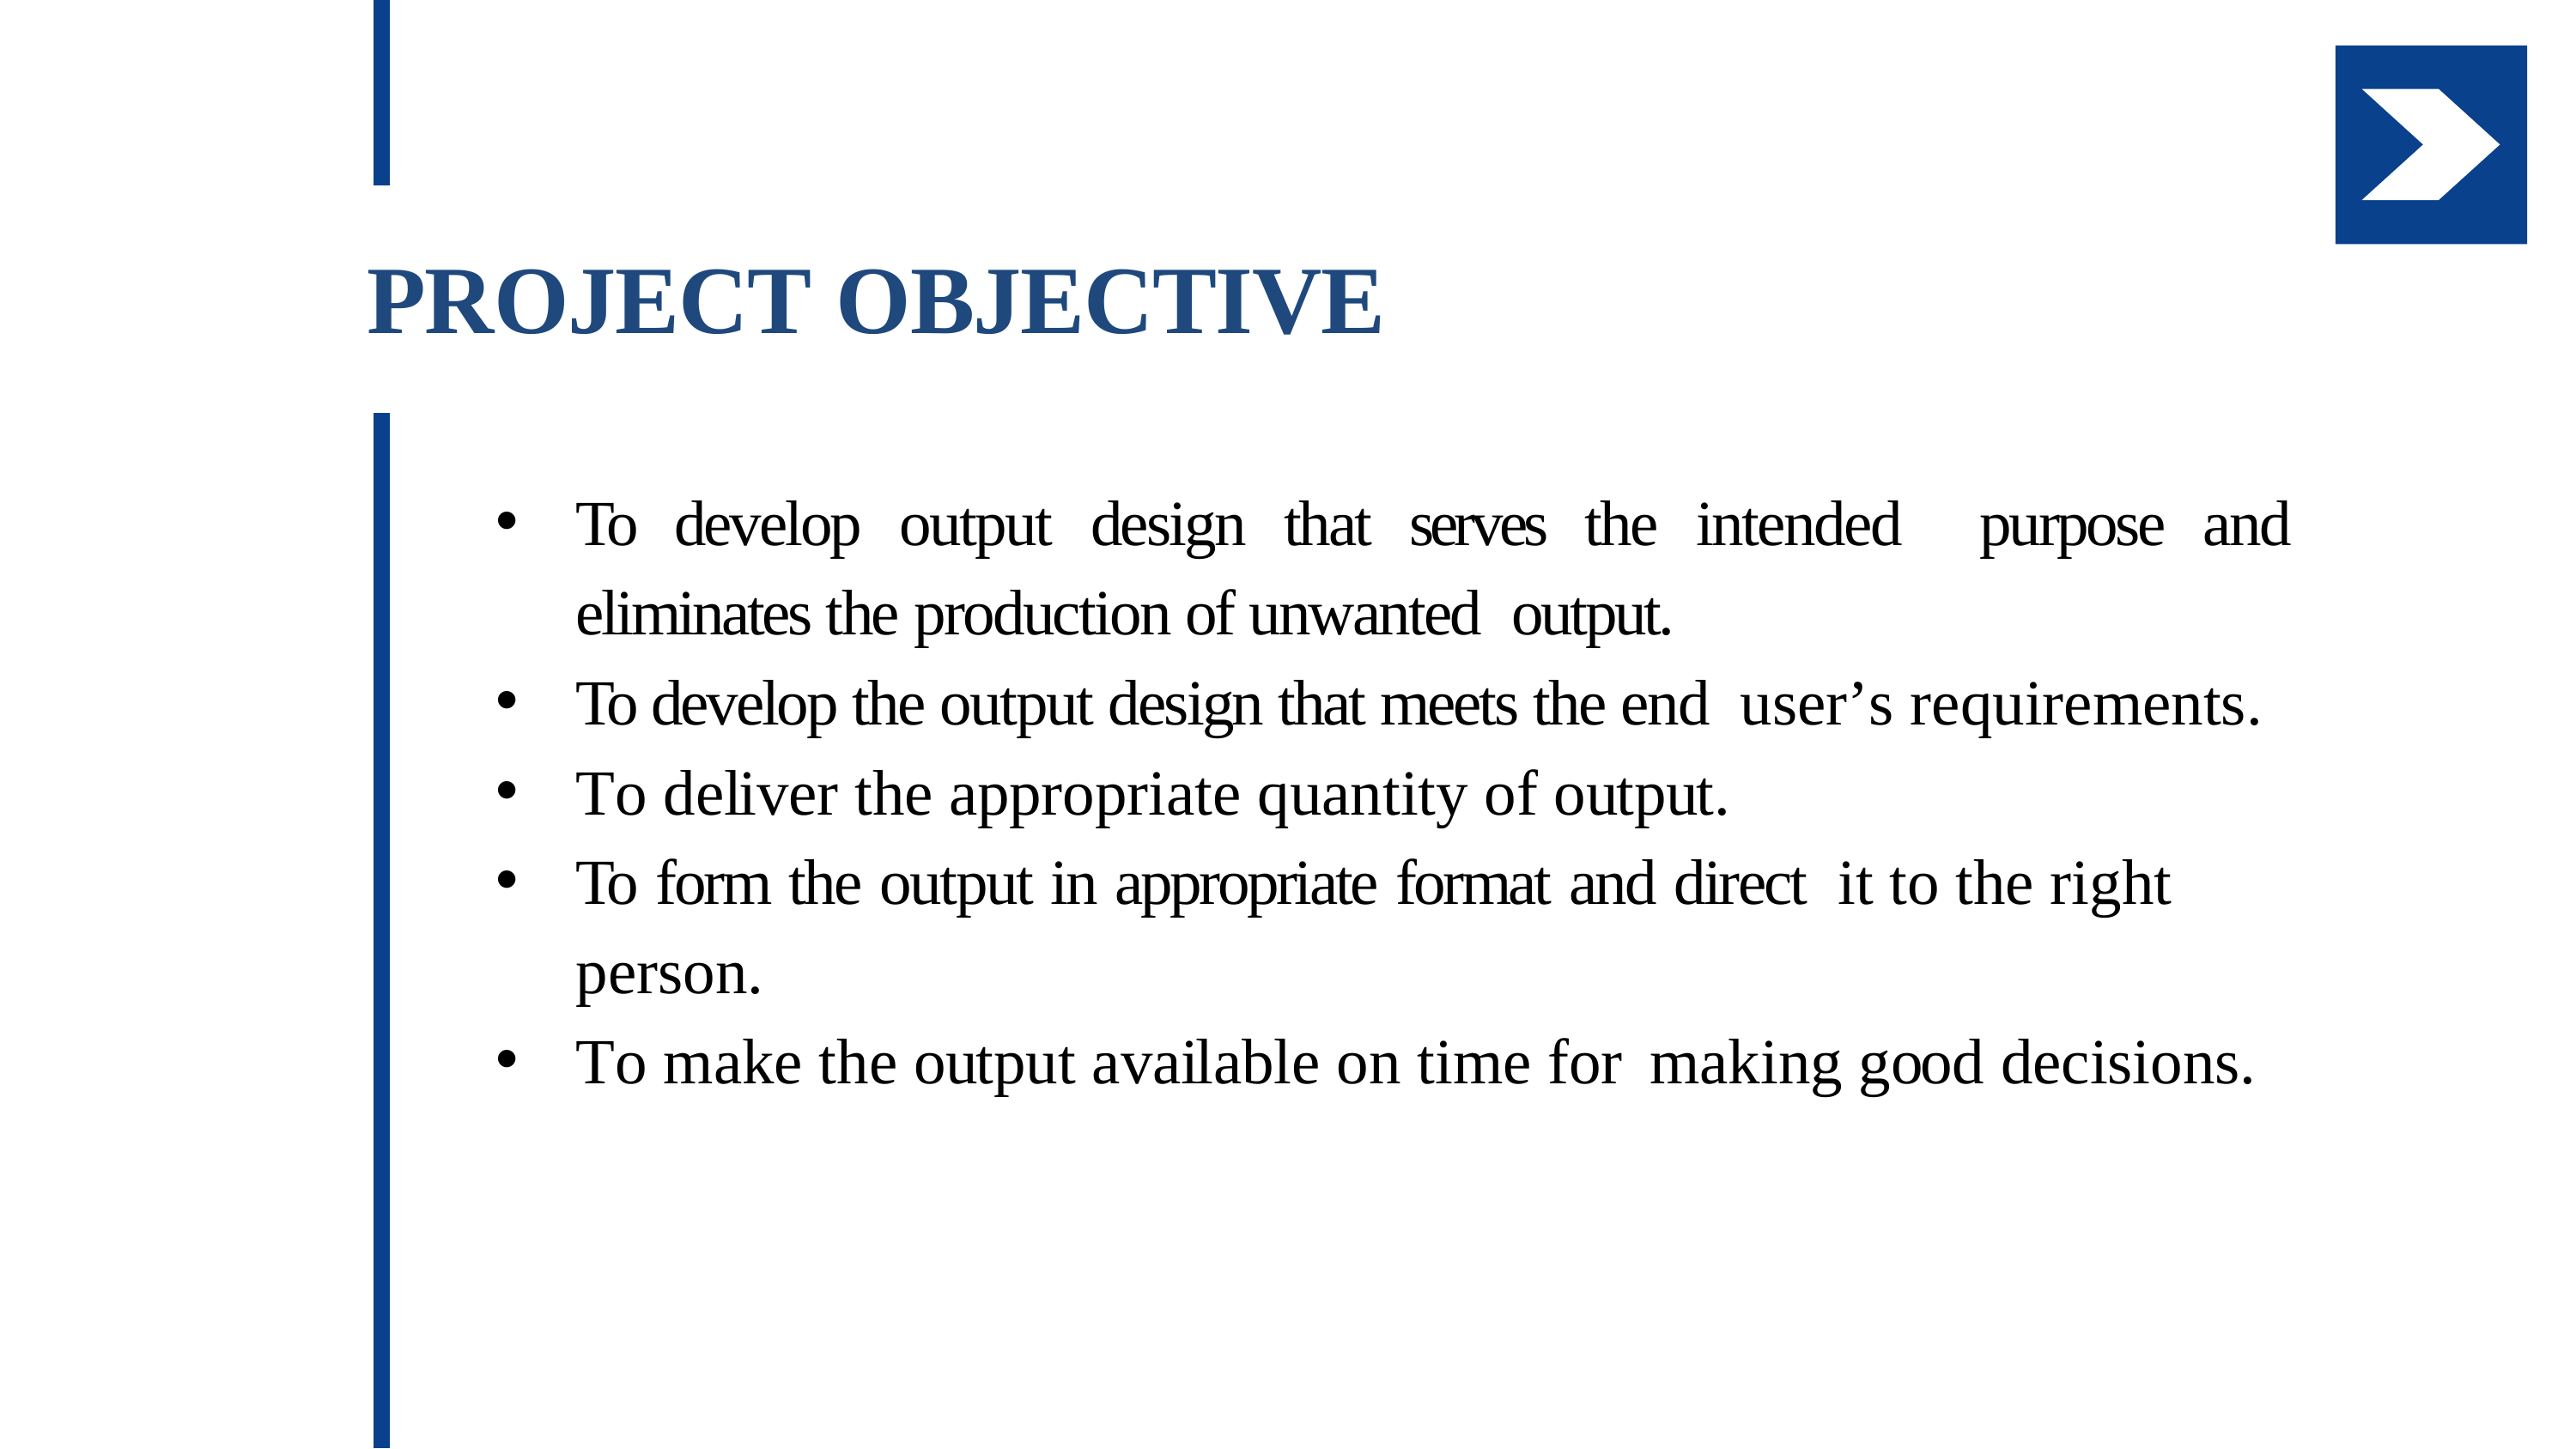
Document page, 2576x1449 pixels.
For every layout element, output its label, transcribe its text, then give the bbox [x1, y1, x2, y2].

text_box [2335, 45, 2528, 245]
text_box To develop output design that serves the intended purpose and eliminates the production of unwanted output. To develop the output design that meets the end user’s requirements. To deliver the appropriate quantity of output. To form the output in appropriate format and direct it to the right person. To make the output available on time for making good decisions. [494, 466, 2290, 1097]
text_box PROJECT OBJECTIVE [354, 230, 1454, 394]
